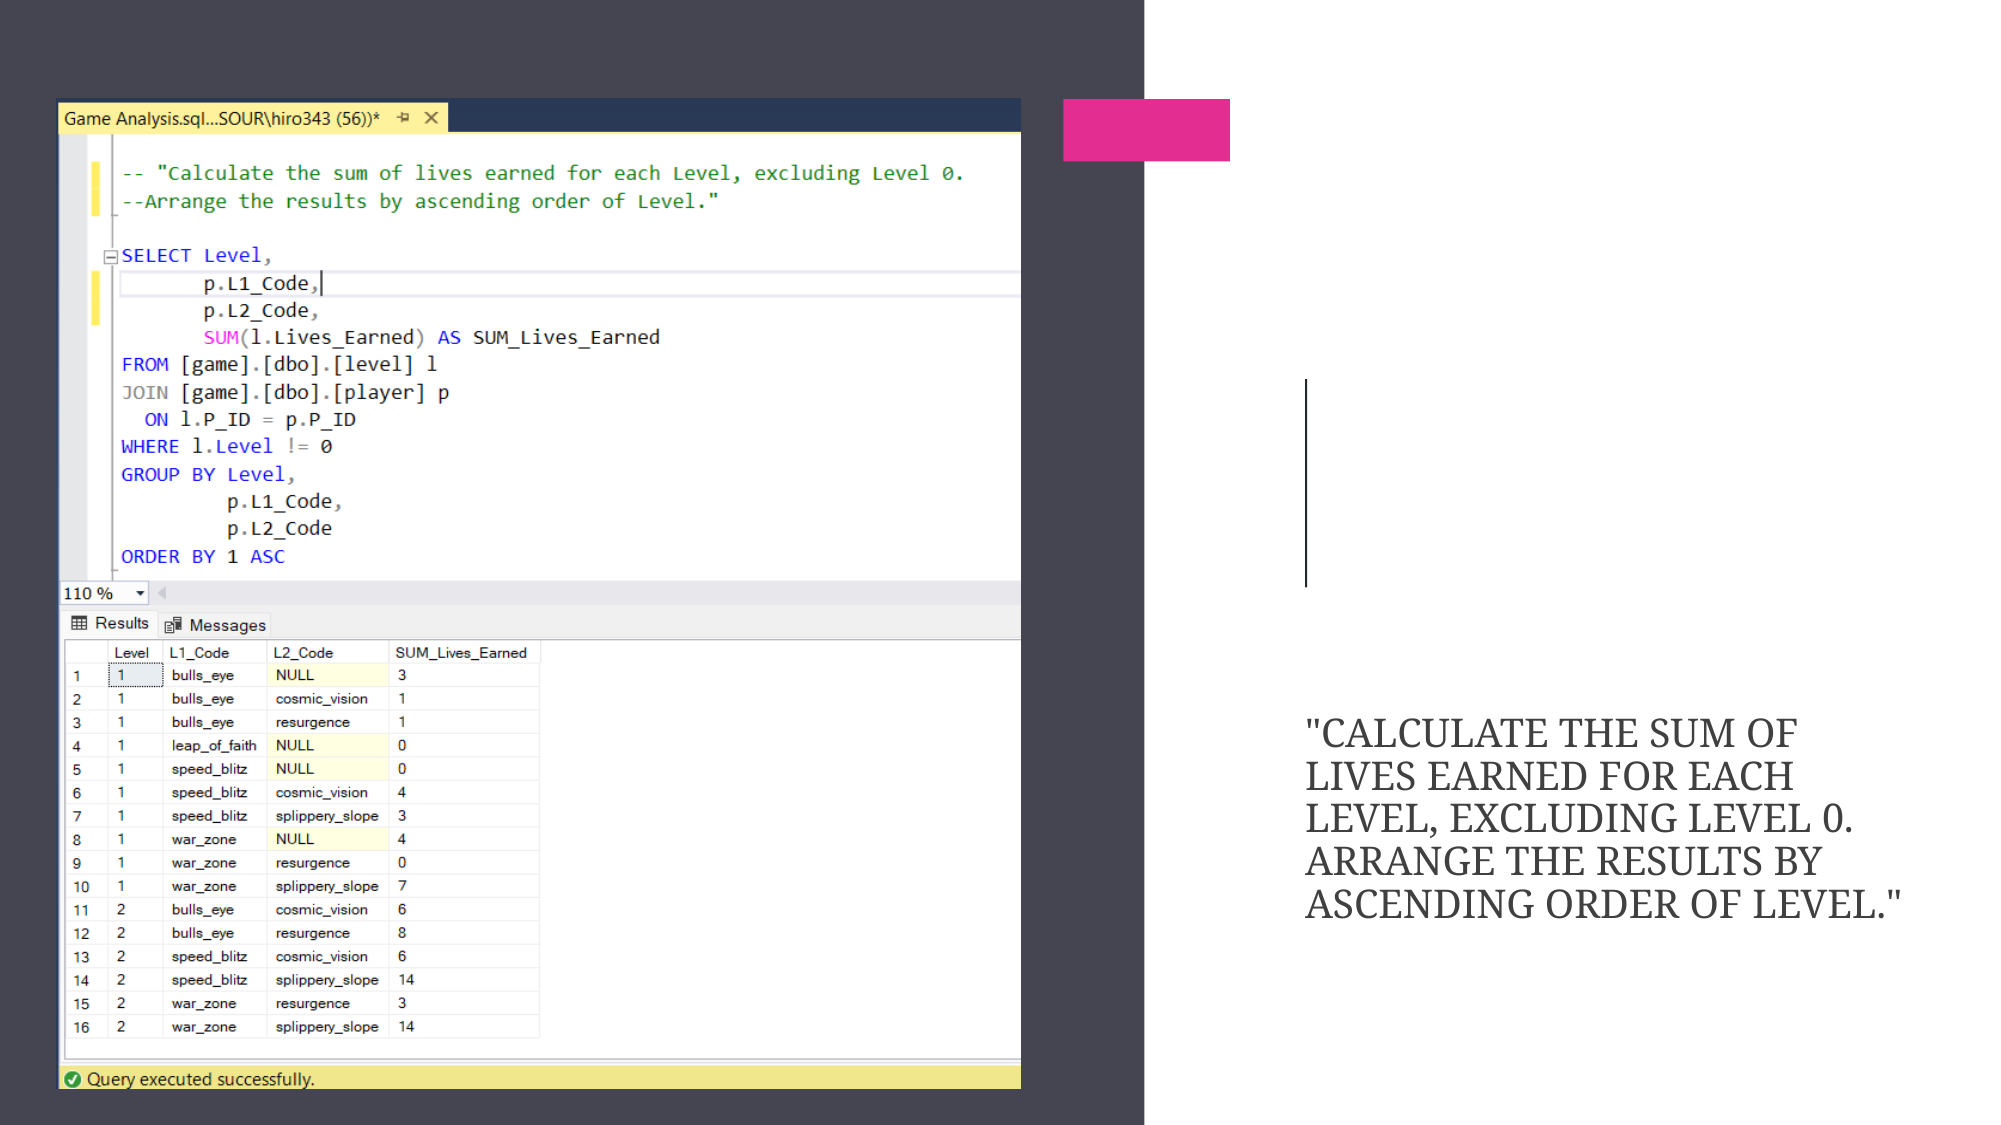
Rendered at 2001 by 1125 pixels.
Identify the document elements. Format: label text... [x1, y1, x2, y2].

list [56, 97, 1021, 1089]
title "Calculate the sum of lives earned for each Level, excluding Level 0. Arrange the results by ascending order of Level." [1304, 662, 1906, 927]
